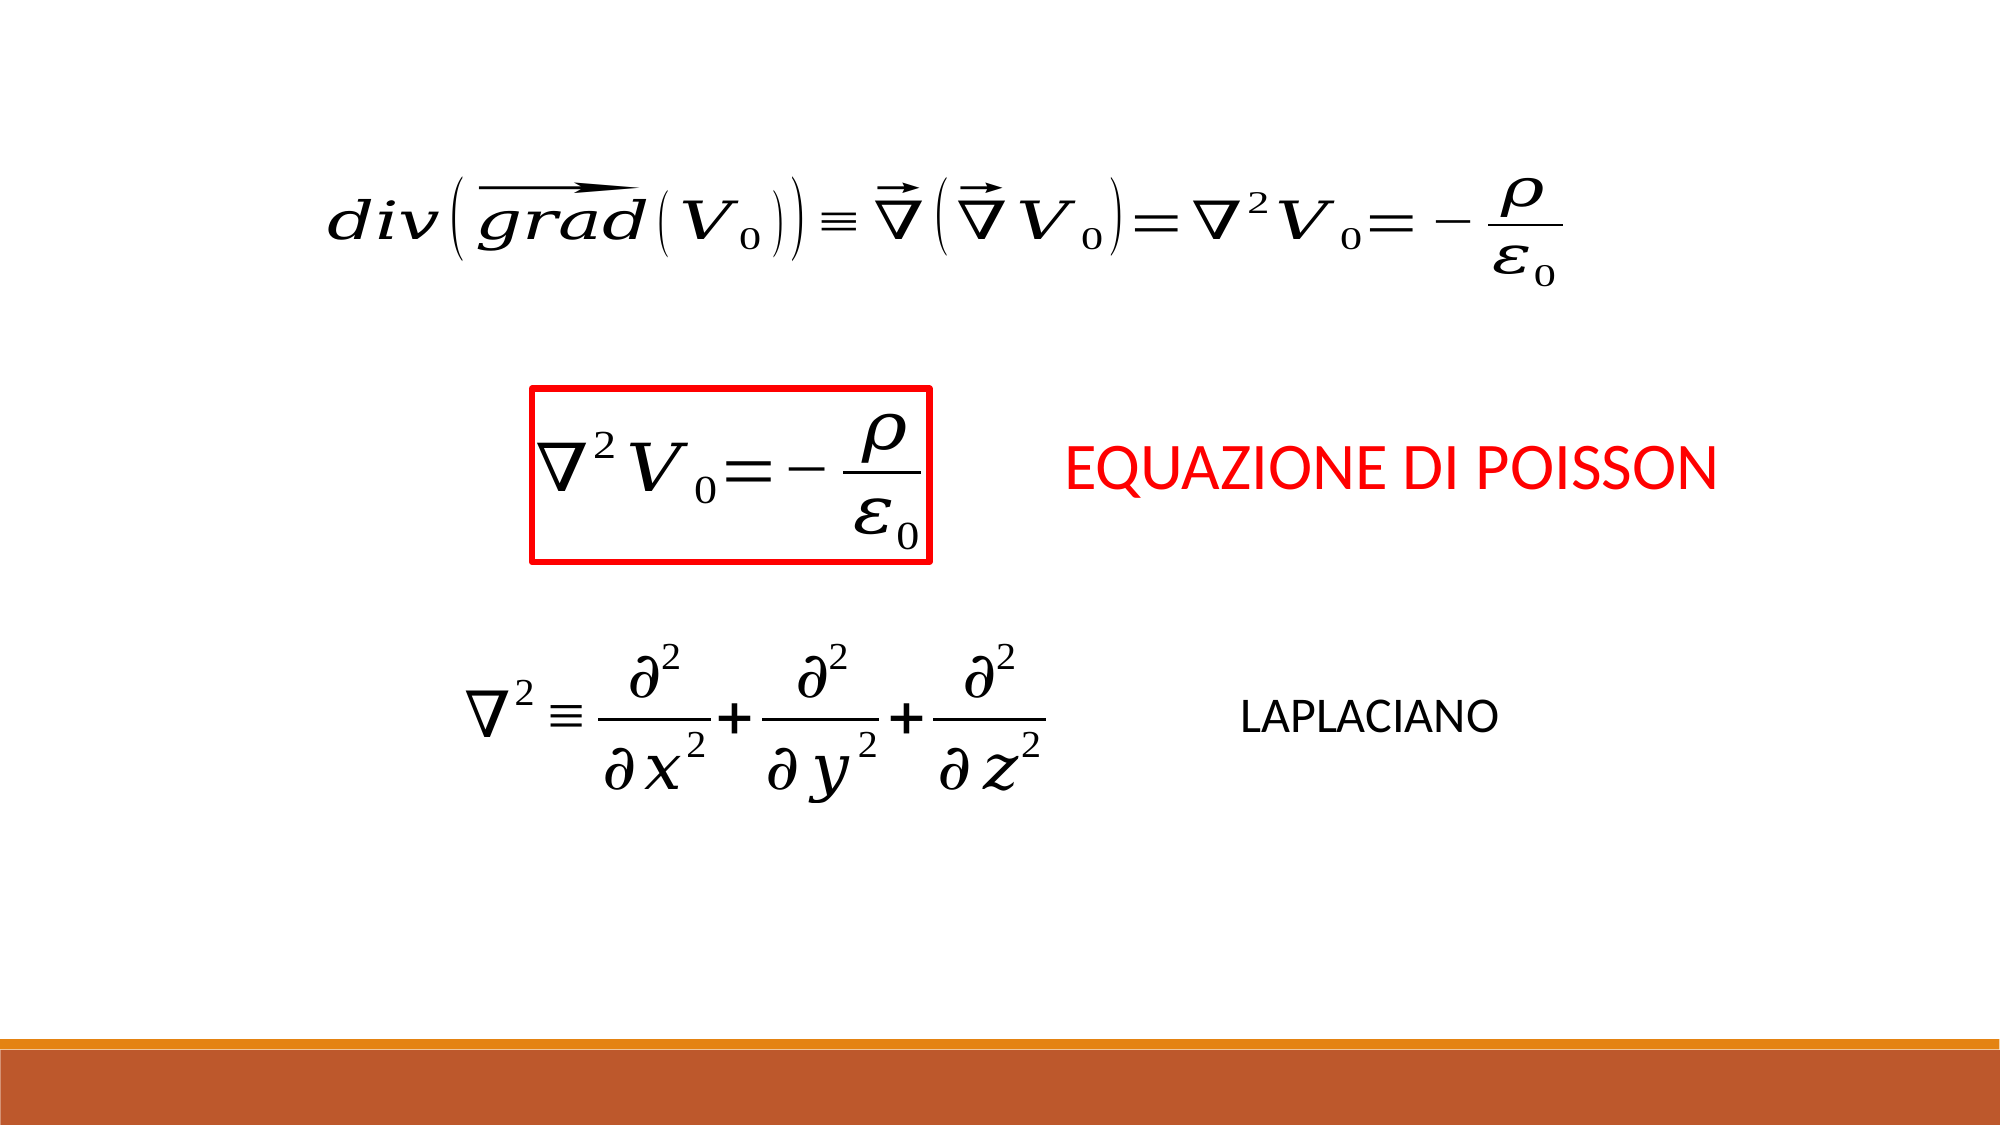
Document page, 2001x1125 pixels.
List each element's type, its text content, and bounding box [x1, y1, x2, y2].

text_box EQUAZIONE DI POISSON [1049, 415, 1758, 511]
text_box LAPLACIANO [1225, 675, 1649, 751]
